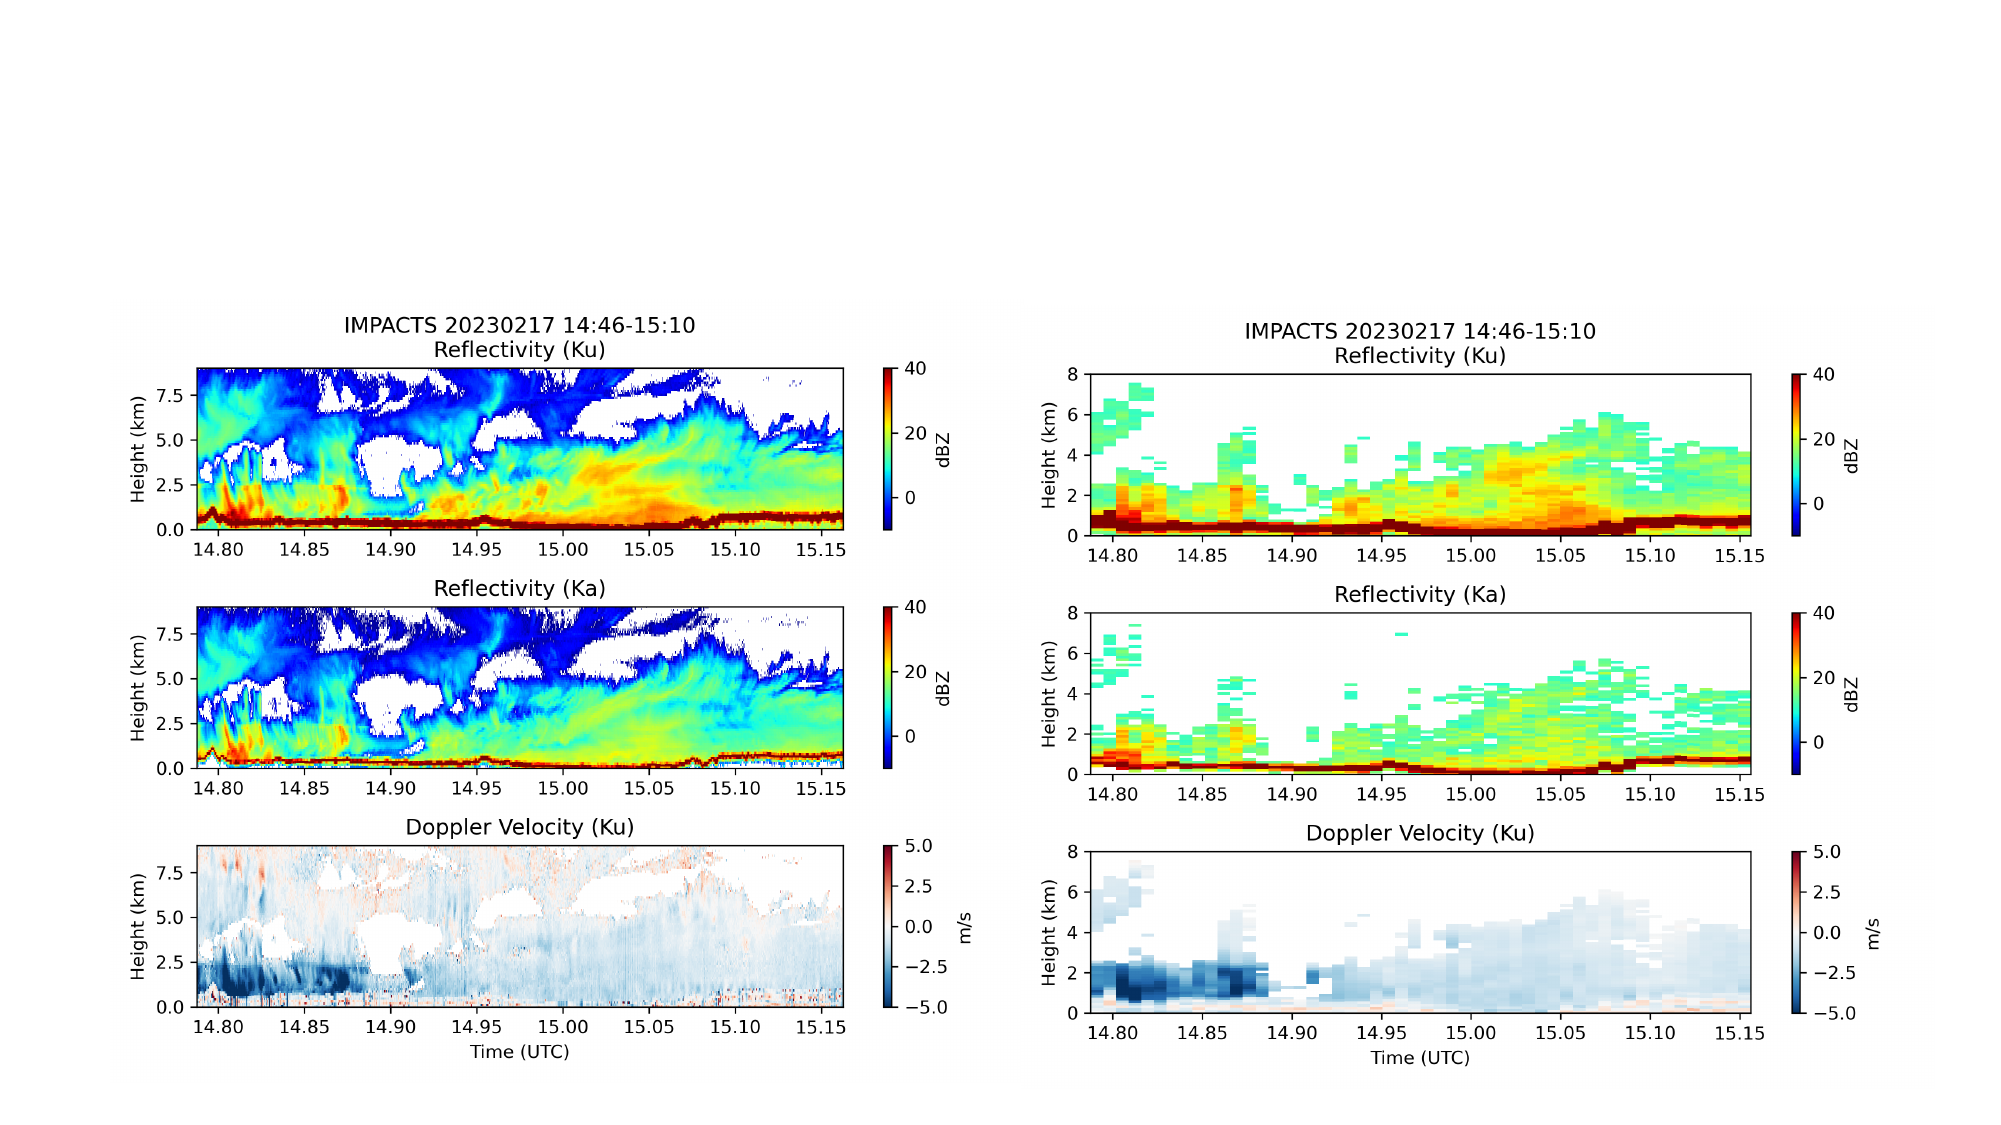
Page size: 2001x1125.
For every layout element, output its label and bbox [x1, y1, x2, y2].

list [1021, 305, 1935, 1089]
list [110, 299, 1024, 1083]
